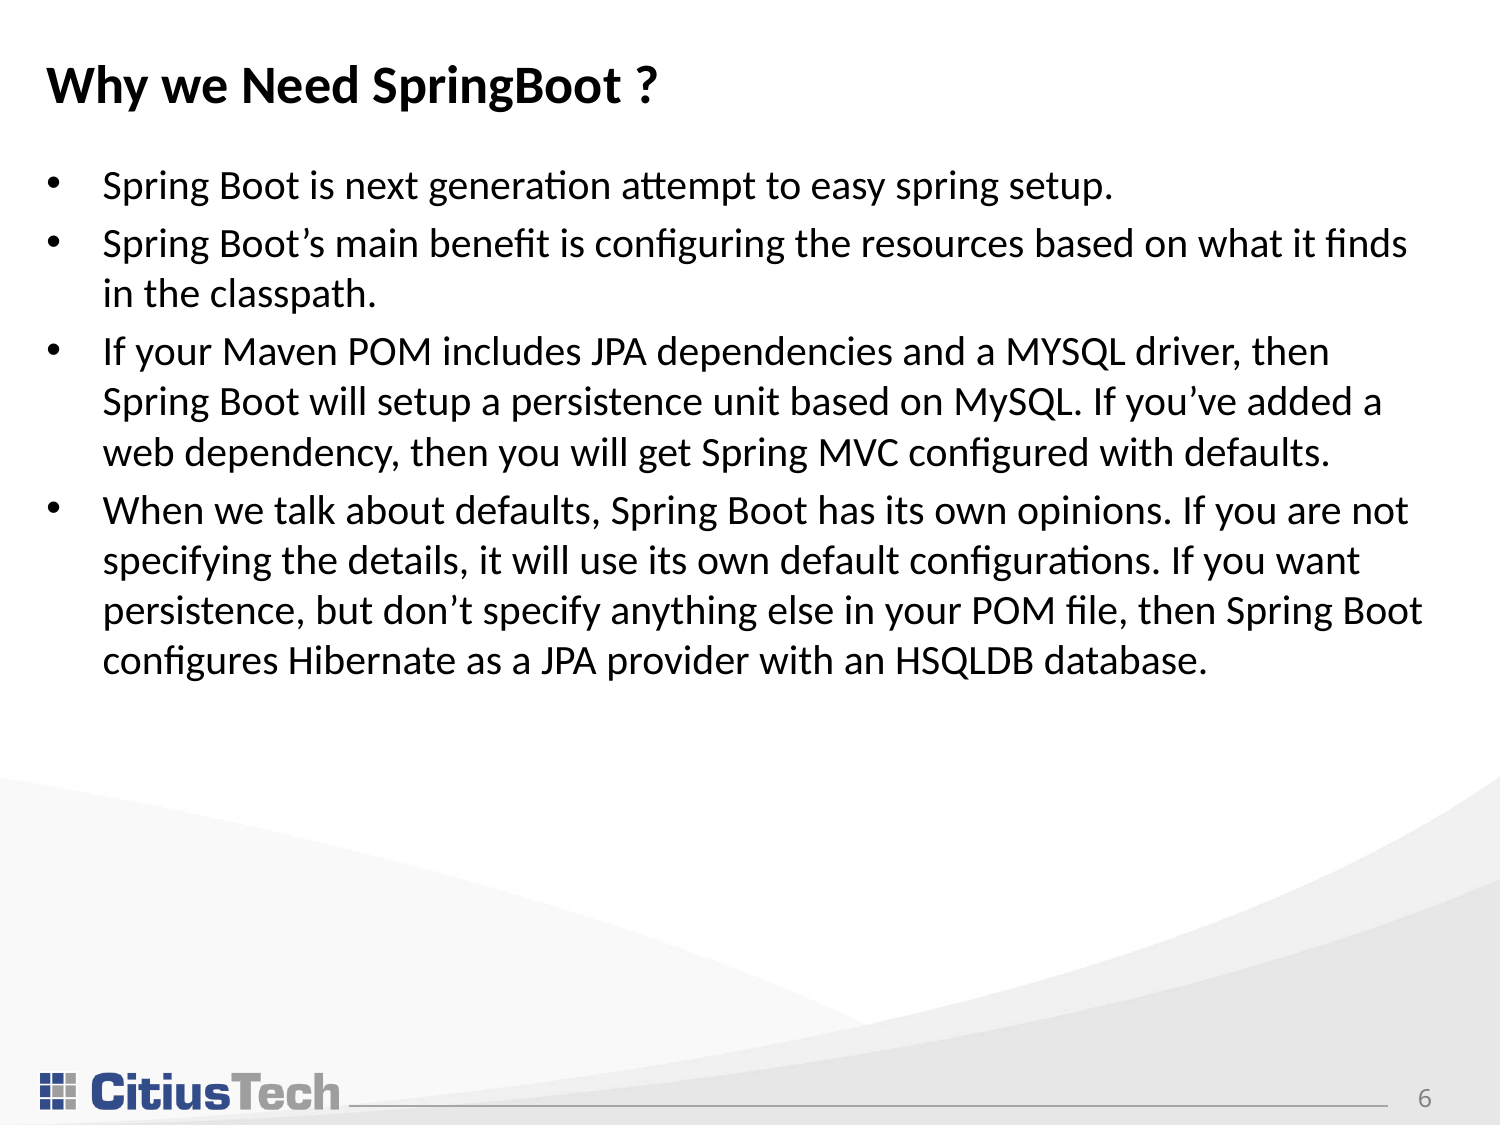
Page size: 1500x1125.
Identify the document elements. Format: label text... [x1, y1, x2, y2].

title Why we Need SpringBoot ? [31, 36, 1457, 128]
picture [0, 0, 1500, 1125]
list Spring Boot is next generation attempt to easy spring setup. Spring Boot’s main benefit is configuring the resources based on what it finds in the classpath. If your Maven POM includes JPA dependencies and a MYSQL driver, then Spring Boot will setup a persistence unit based on MySQL. If you’ve added a web dependency, then you will get Spring MVC configured with defaults. When we talk about defaults, Spring Boot has its own opinions. If you are not specifying the details, it will use its own default configurations. If you want persistence, but don’t specify anything else in your POM file, then Spring Boot configures Hibernate as a JPA provider with an HSQLDB database. [31, 149, 1457, 1050]
